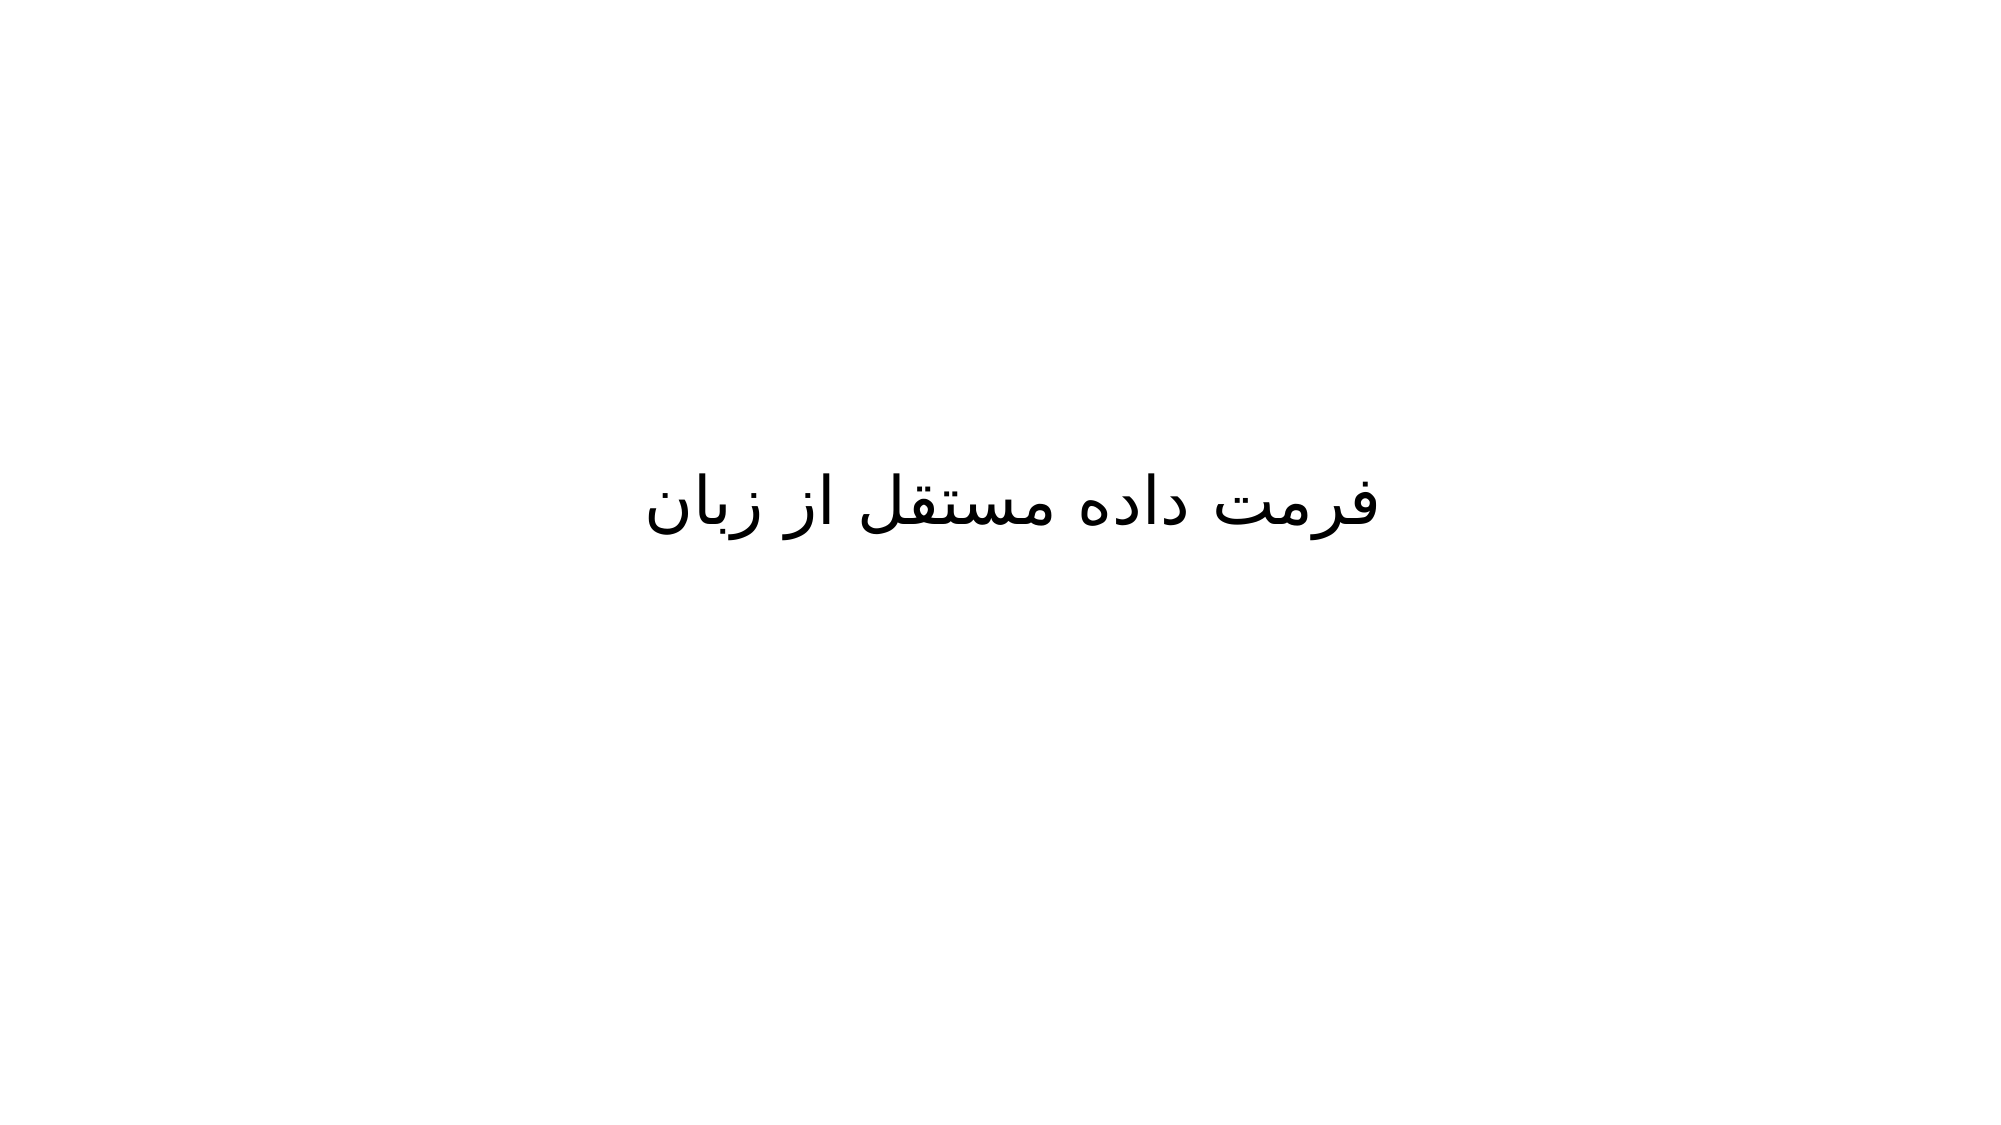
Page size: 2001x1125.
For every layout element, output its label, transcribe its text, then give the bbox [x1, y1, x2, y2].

title فرمت داده مستقل از زبان [151, 394, 1877, 612]
